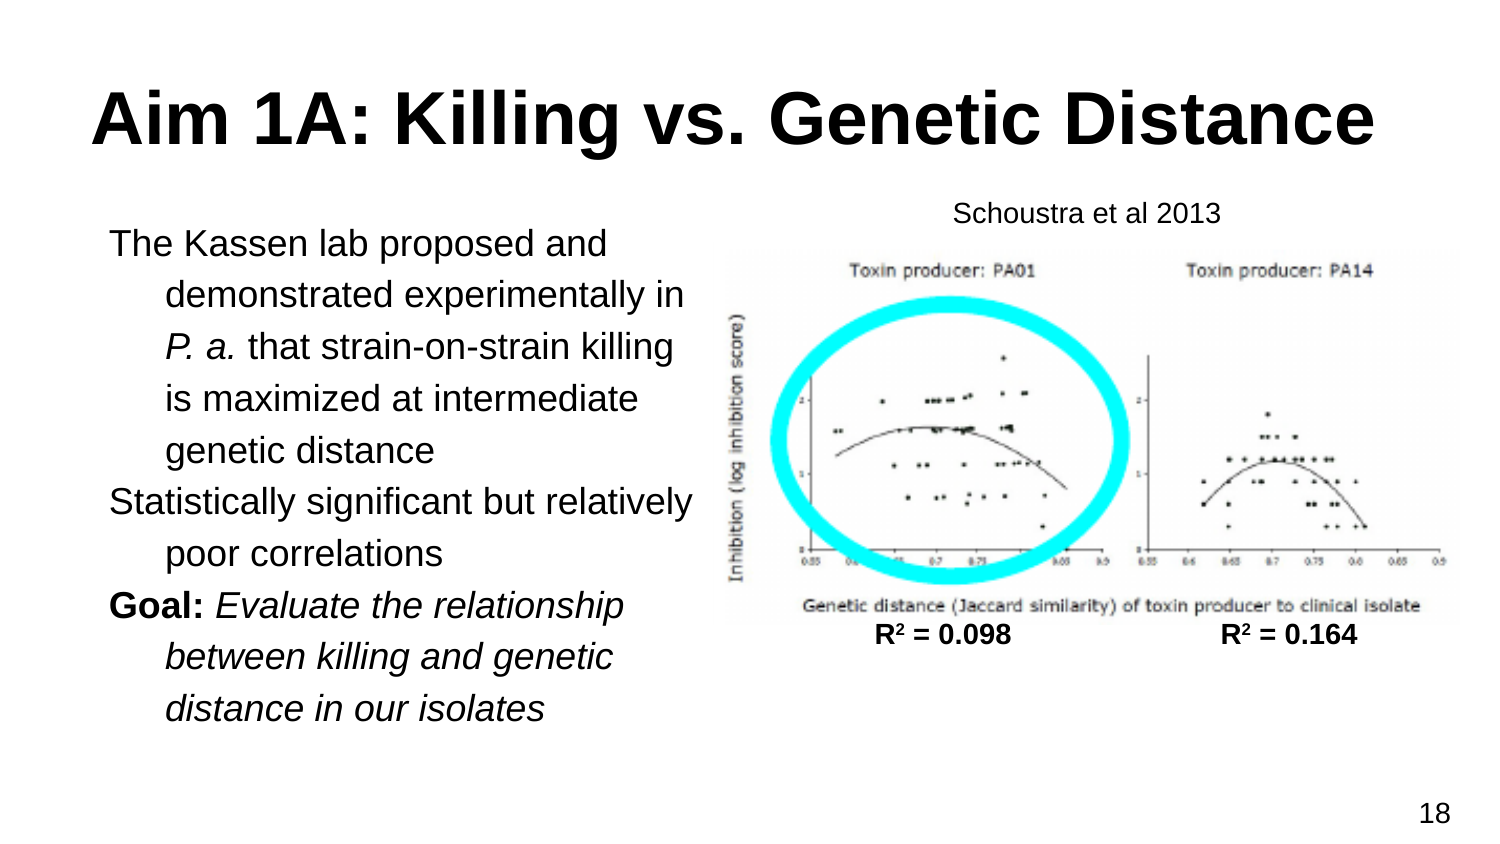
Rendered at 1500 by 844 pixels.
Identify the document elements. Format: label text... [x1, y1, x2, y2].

list R2 = 0.164 [1105, 594, 1473, 678]
list The Kassen lab proposed and demonstrated experimentally in P. a. that strain-on-strain killing is maximized at intermediate genetic distance Statistically significant but relatively poor correlations Goal: Evaluate the relationship between killing and genetic distance in our isolates [75, 196, 721, 808]
slide_number ‹#› [1403, 779, 1494, 844]
picture [711, 242, 1463, 625]
title Aim 1A: Killing vs. Genetic Distance [75, 33, 1425, 175]
list Schoustra et al 2013 [883, 174, 1291, 241]
list R2 = 0.098 [759, 632, 1105, 678]
